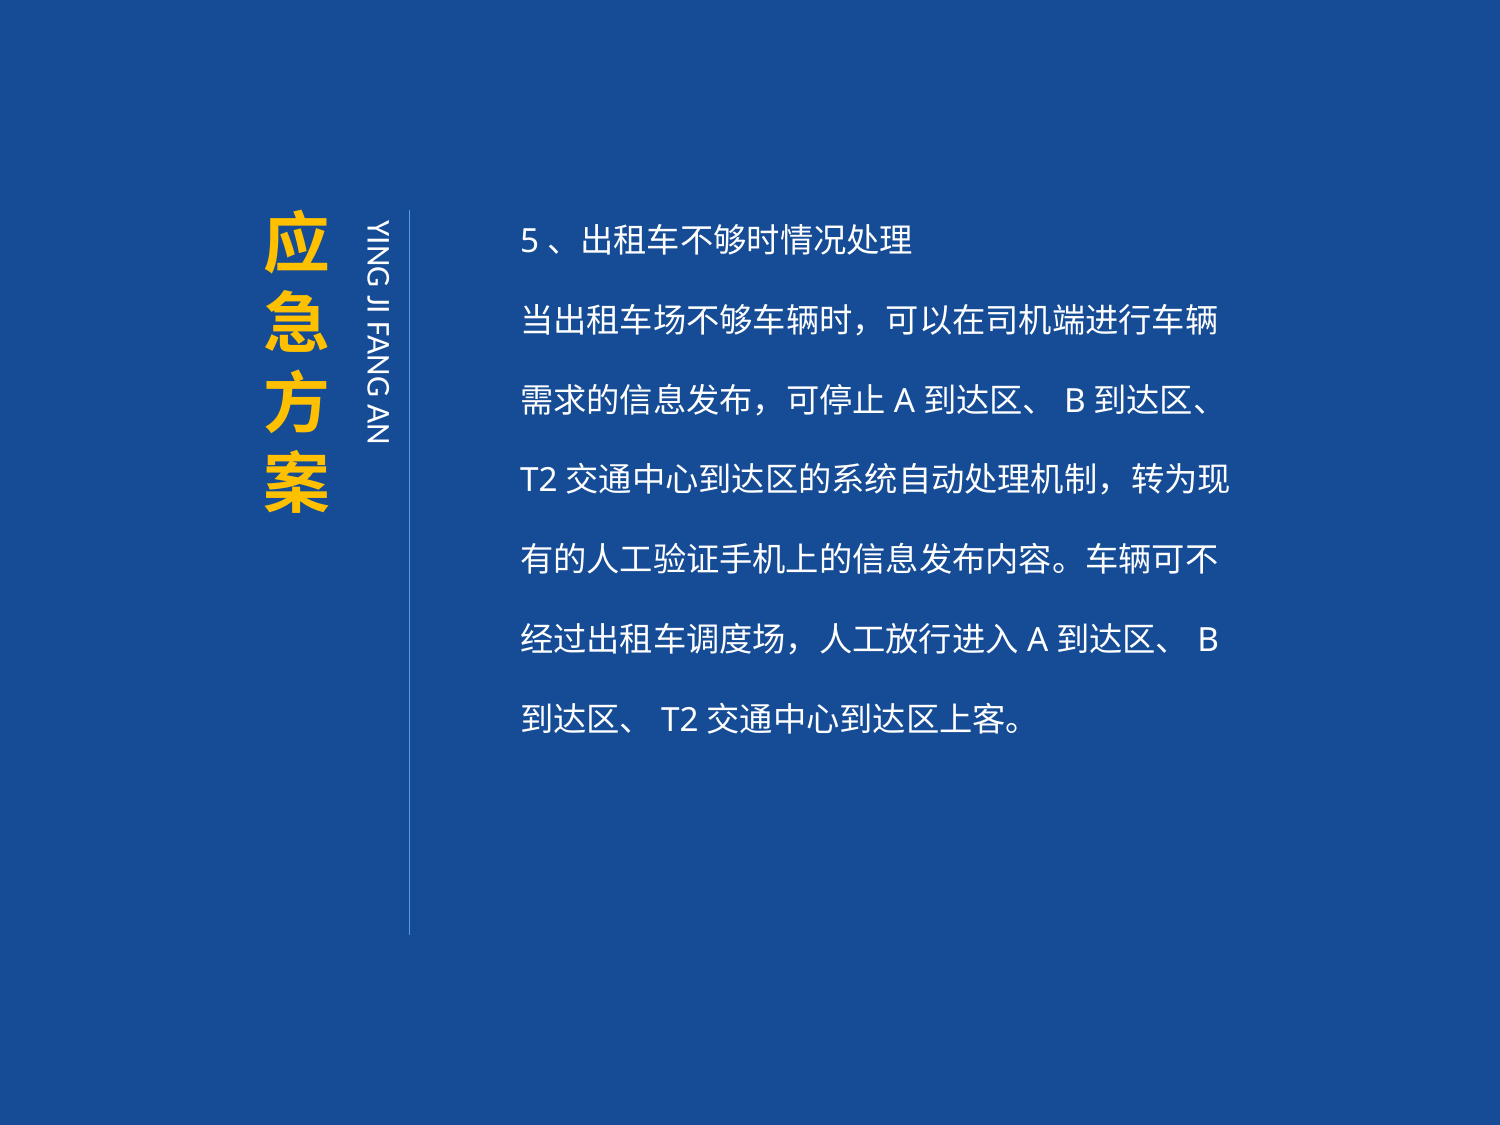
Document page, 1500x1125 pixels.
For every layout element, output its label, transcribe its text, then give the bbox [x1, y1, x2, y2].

text_box YING JI FANG AN [337, 205, 409, 519]
text_box 应急方案 [249, 193, 327, 528]
text_box 5、出租车不够时情况处理 当出租车场不够车辆时，可以在司机端进行车辆需求的信息发布，可停止A到达区、B到达区、T2交通中心到达区的系统自动处理机制，转为现有的人工验证手机上的信息发布内容。车辆可不经过出租车调度场，人工放行进入A到达区、B到达区、T2交通中心到达区上客。 [430, 171, 1254, 826]
